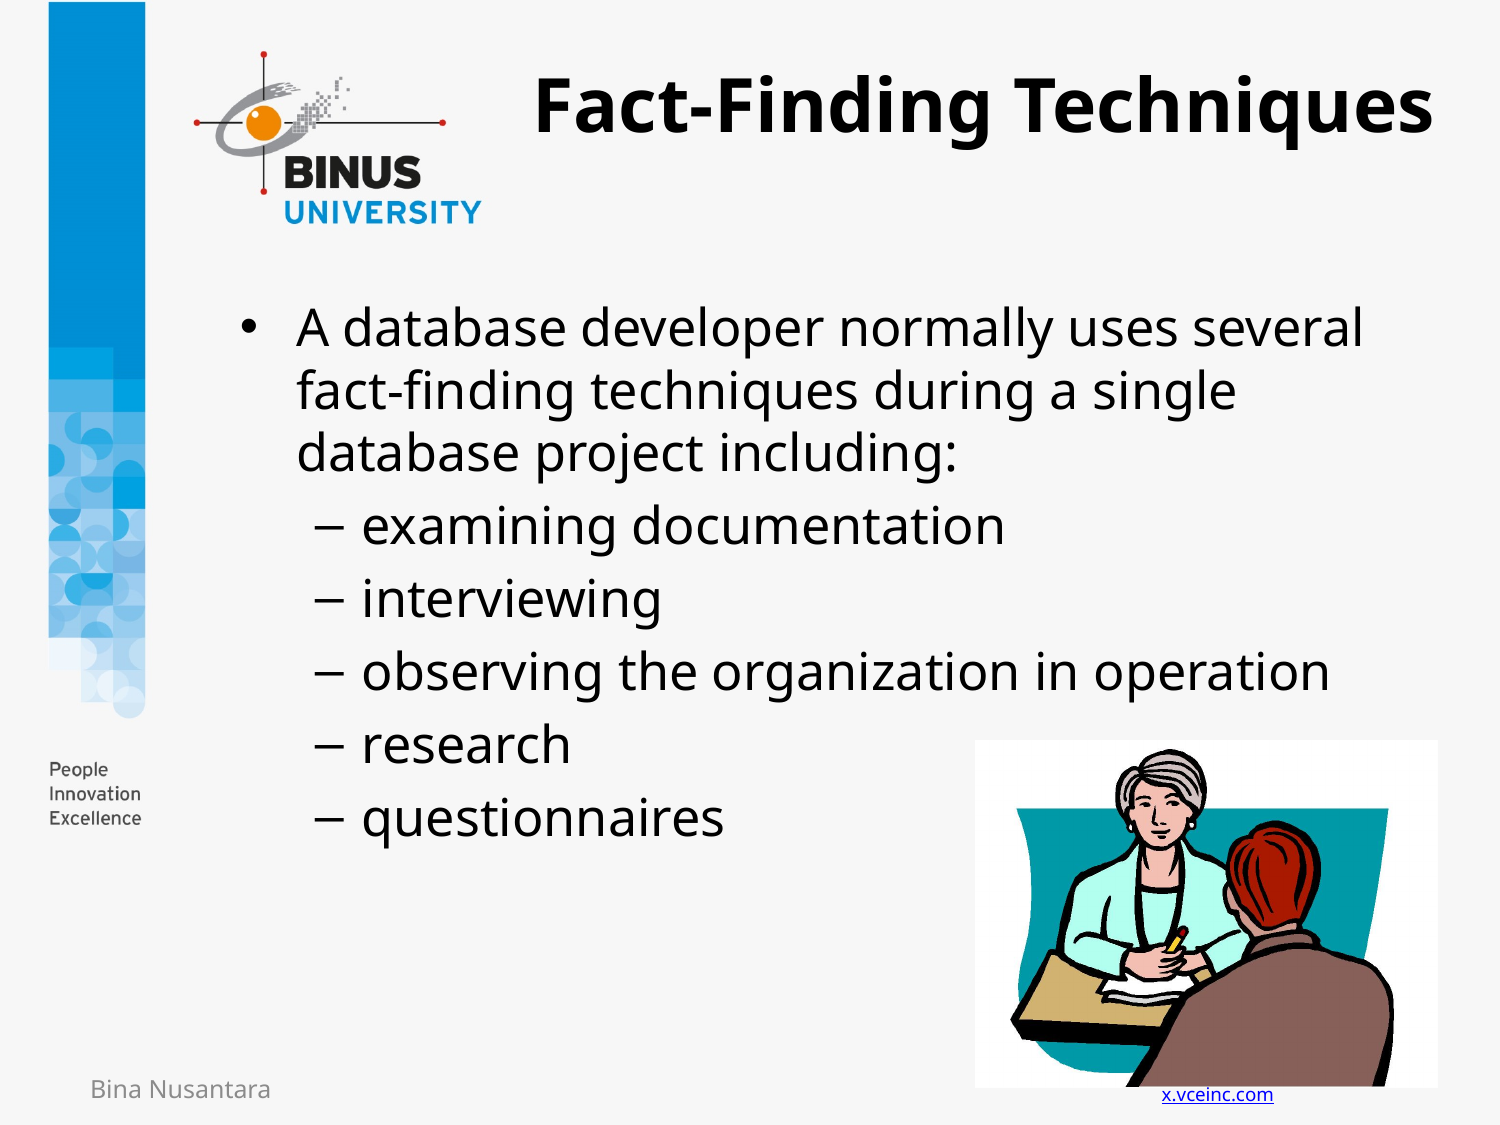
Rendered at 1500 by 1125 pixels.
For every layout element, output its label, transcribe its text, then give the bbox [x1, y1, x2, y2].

picture [0, 0, 1500, 1088]
slide_number Bina Nusantara [75, 1058, 425, 1119]
text_box Fact-Finding Techniques [474, 49, 1500, 150]
text_box A database developer normally uses several fact-finding techniques during a single database project including: examining documentation interviewing observing the organization in operation research questionnaires [224, 287, 1425, 1000]
text_box x.vceinc.com [1146, 1096, 1289, 1116]
